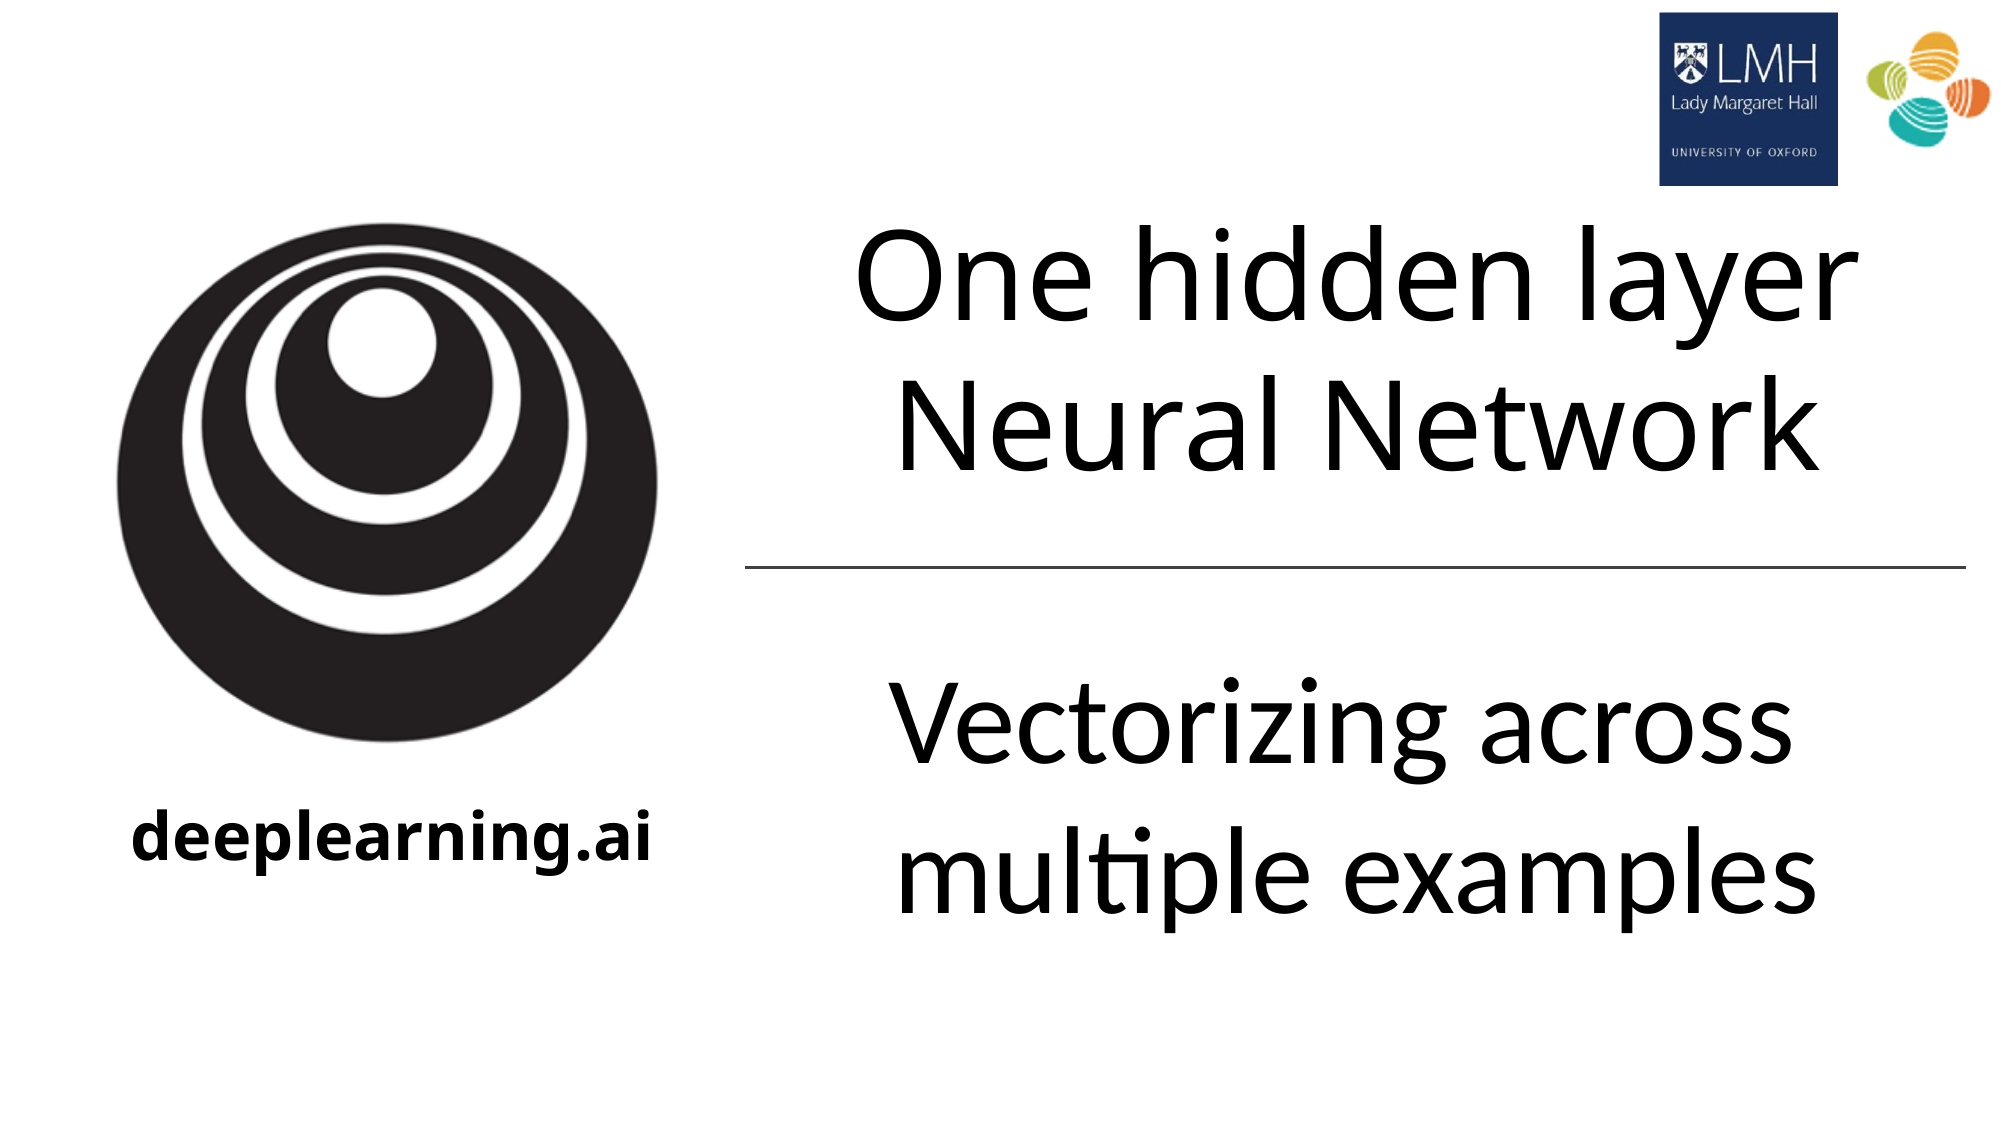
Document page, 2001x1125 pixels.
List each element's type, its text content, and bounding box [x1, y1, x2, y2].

picture [1654, 5, 1995, 189]
text_box One hidden layer Neural Network [759, 188, 1954, 503]
picture [77, 186, 708, 797]
text_box Vectorizing across multiple examples [873, 631, 1840, 946]
